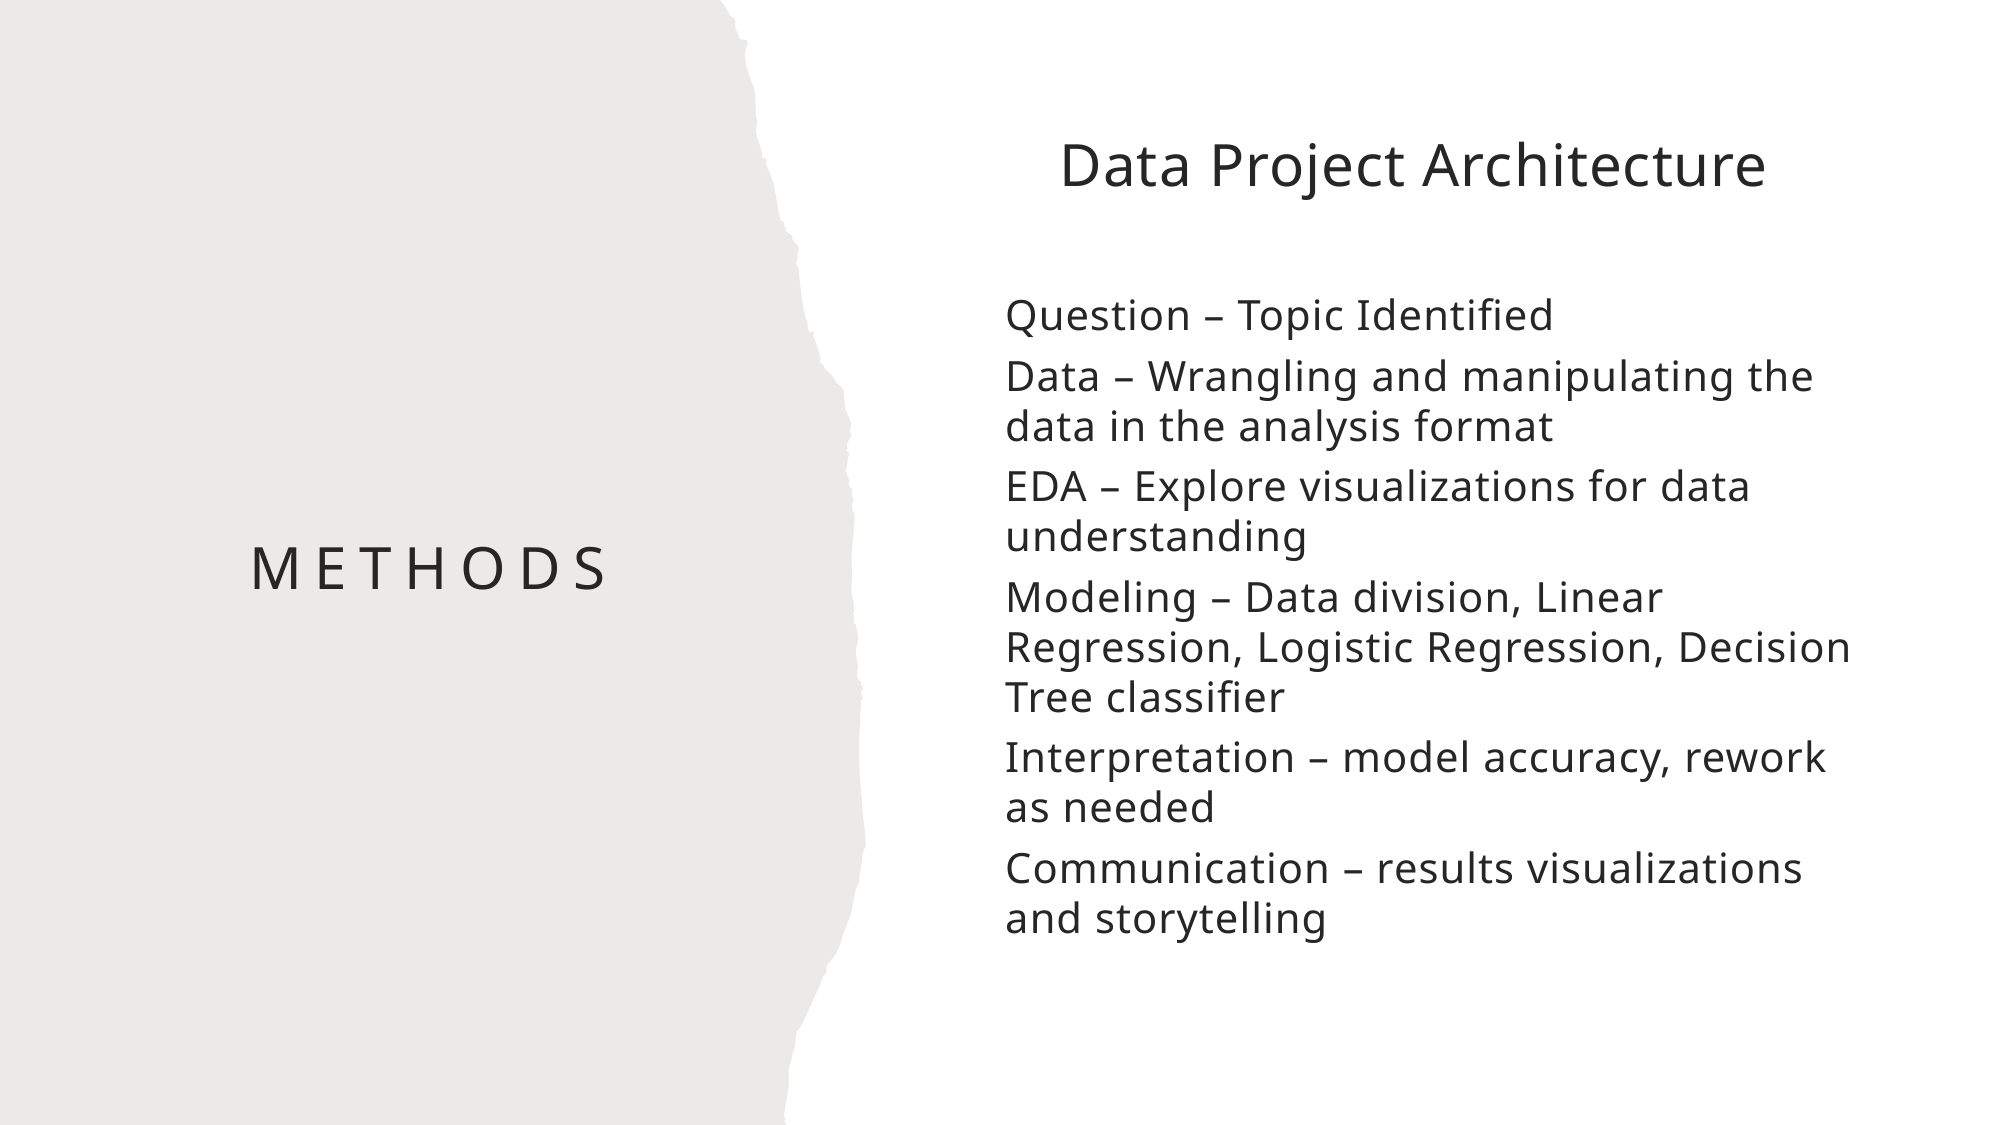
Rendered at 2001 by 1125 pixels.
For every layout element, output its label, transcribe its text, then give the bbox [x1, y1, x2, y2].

text_box [0, 0, 867, 1125]
text_box [722, 0, 2000, 1125]
list Data Project Architecture Question – Topic Identified Data – Wrangling and manipulating the data in the analysis format EDA – Explore visualizations for data understanding Modeling – Data division, Linear Regression, Logistic Regression, Decision Tree classifier Interpretation – model accuracy, rework as needed Communication – results visualizations and storytelling [945, 120, 1884, 1005]
title methods [116, 256, 739, 869]
